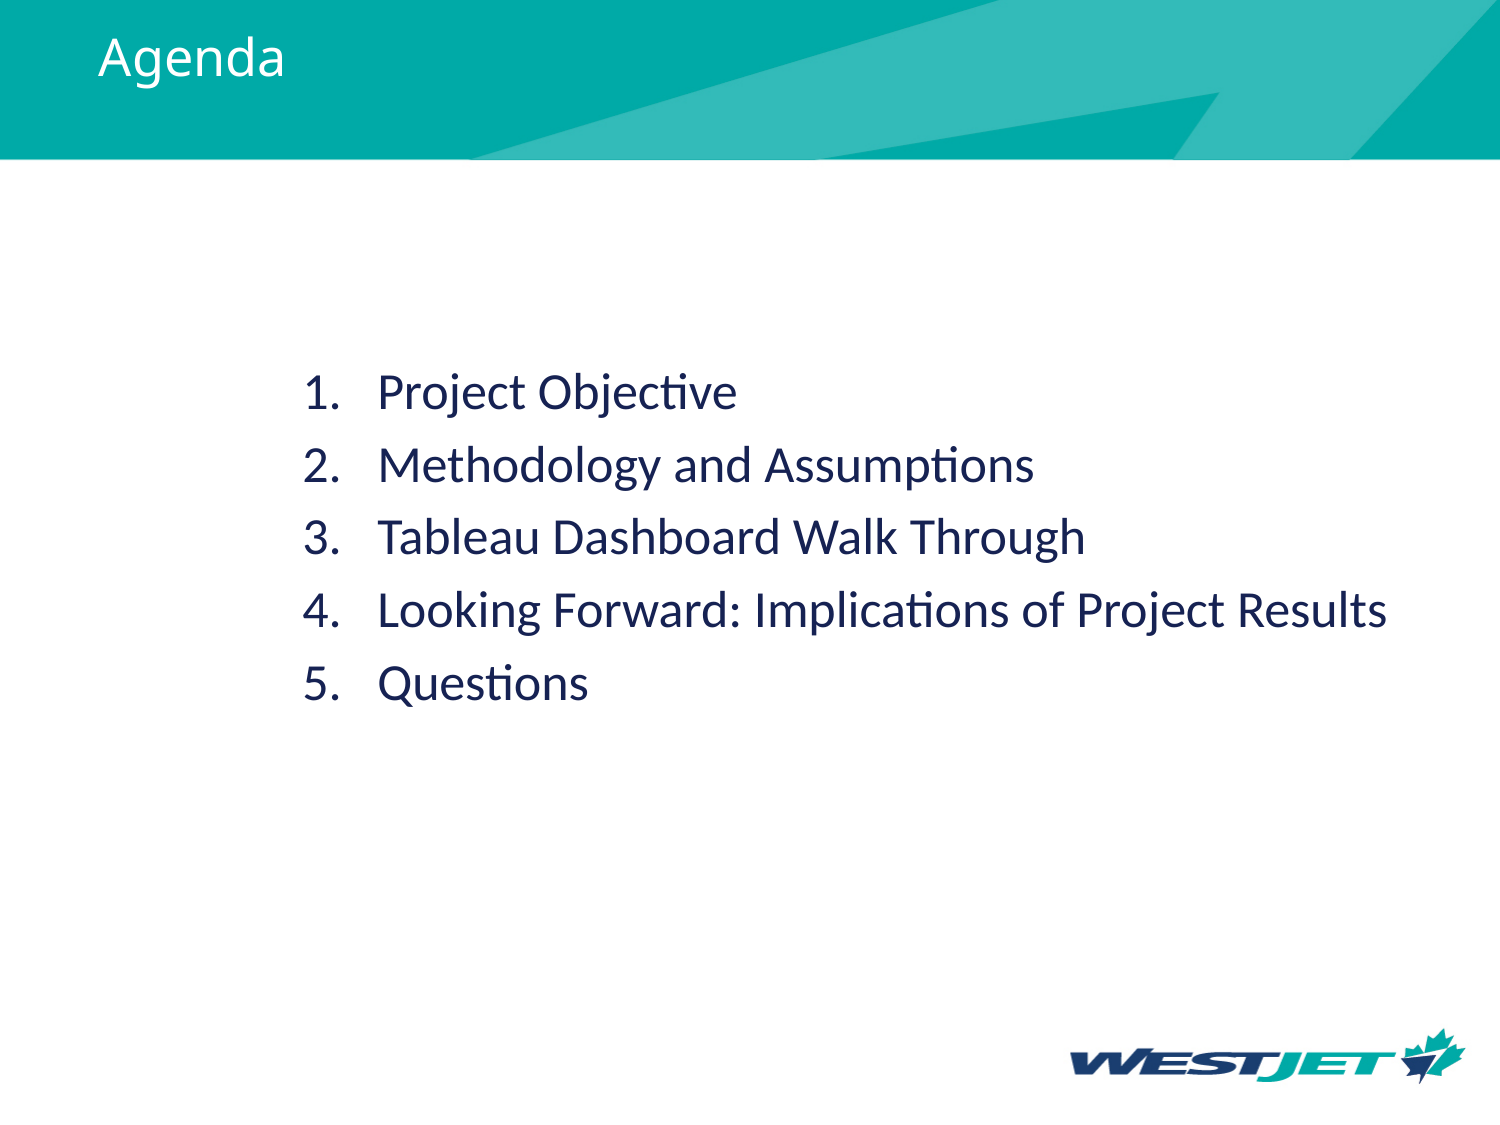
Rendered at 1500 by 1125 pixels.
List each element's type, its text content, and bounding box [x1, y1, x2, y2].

list Project Objective Methodology and Assumptions Tableau Dashboard Walk Through Looking Forward: Implications of Project Results Questions [287, 349, 1500, 1125]
title Agenda [83, 16, 1434, 95]
picture [0, 0, 1500, 1125]
